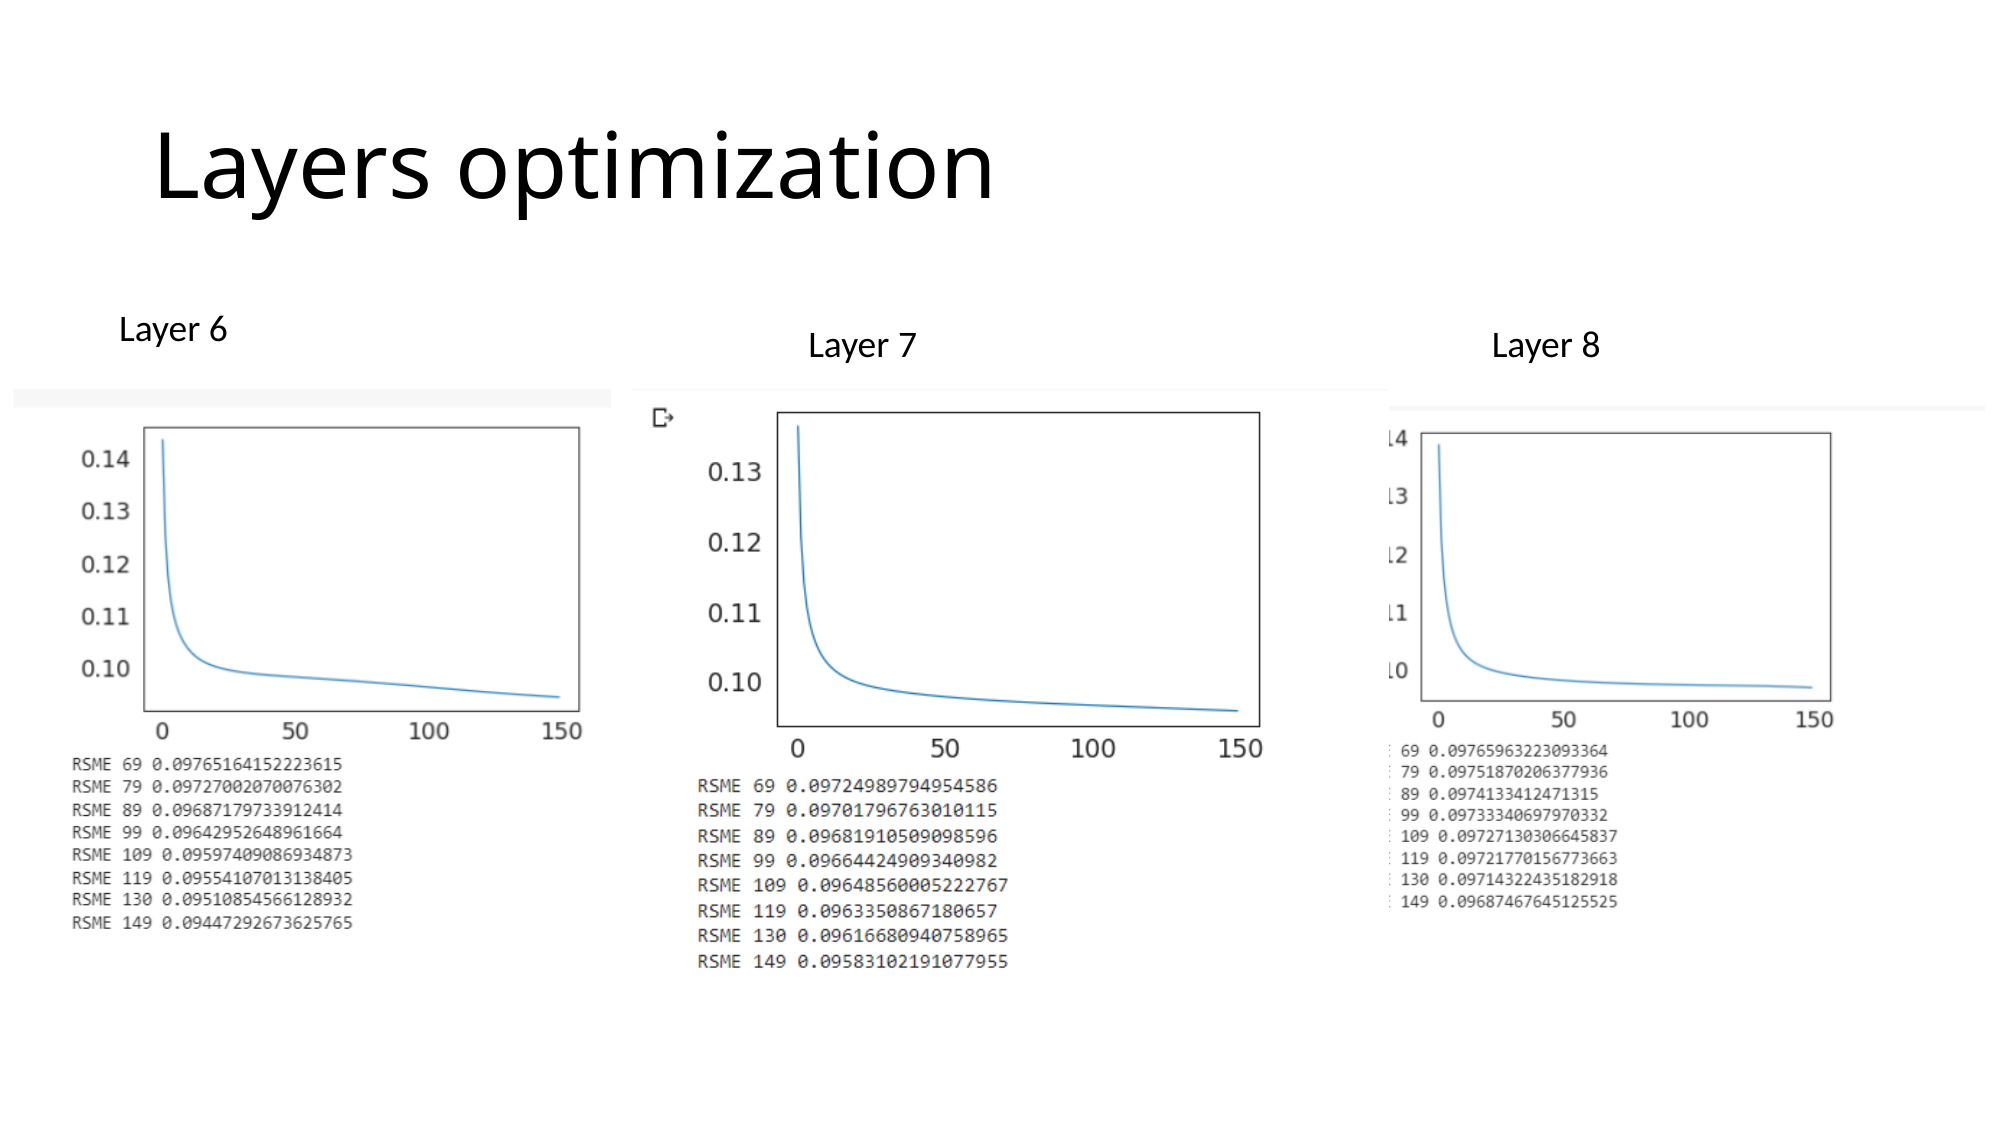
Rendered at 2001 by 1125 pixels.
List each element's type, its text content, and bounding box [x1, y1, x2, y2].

text_box Layer 7 [793, 312, 1230, 373]
text_box Layer 6 [104, 296, 352, 357]
text_box Layer 8 [1477, 312, 1724, 373]
picture [611, 389, 1985, 981]
title Layers optimization [137, 59, 1863, 278]
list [12, 389, 611, 950]
